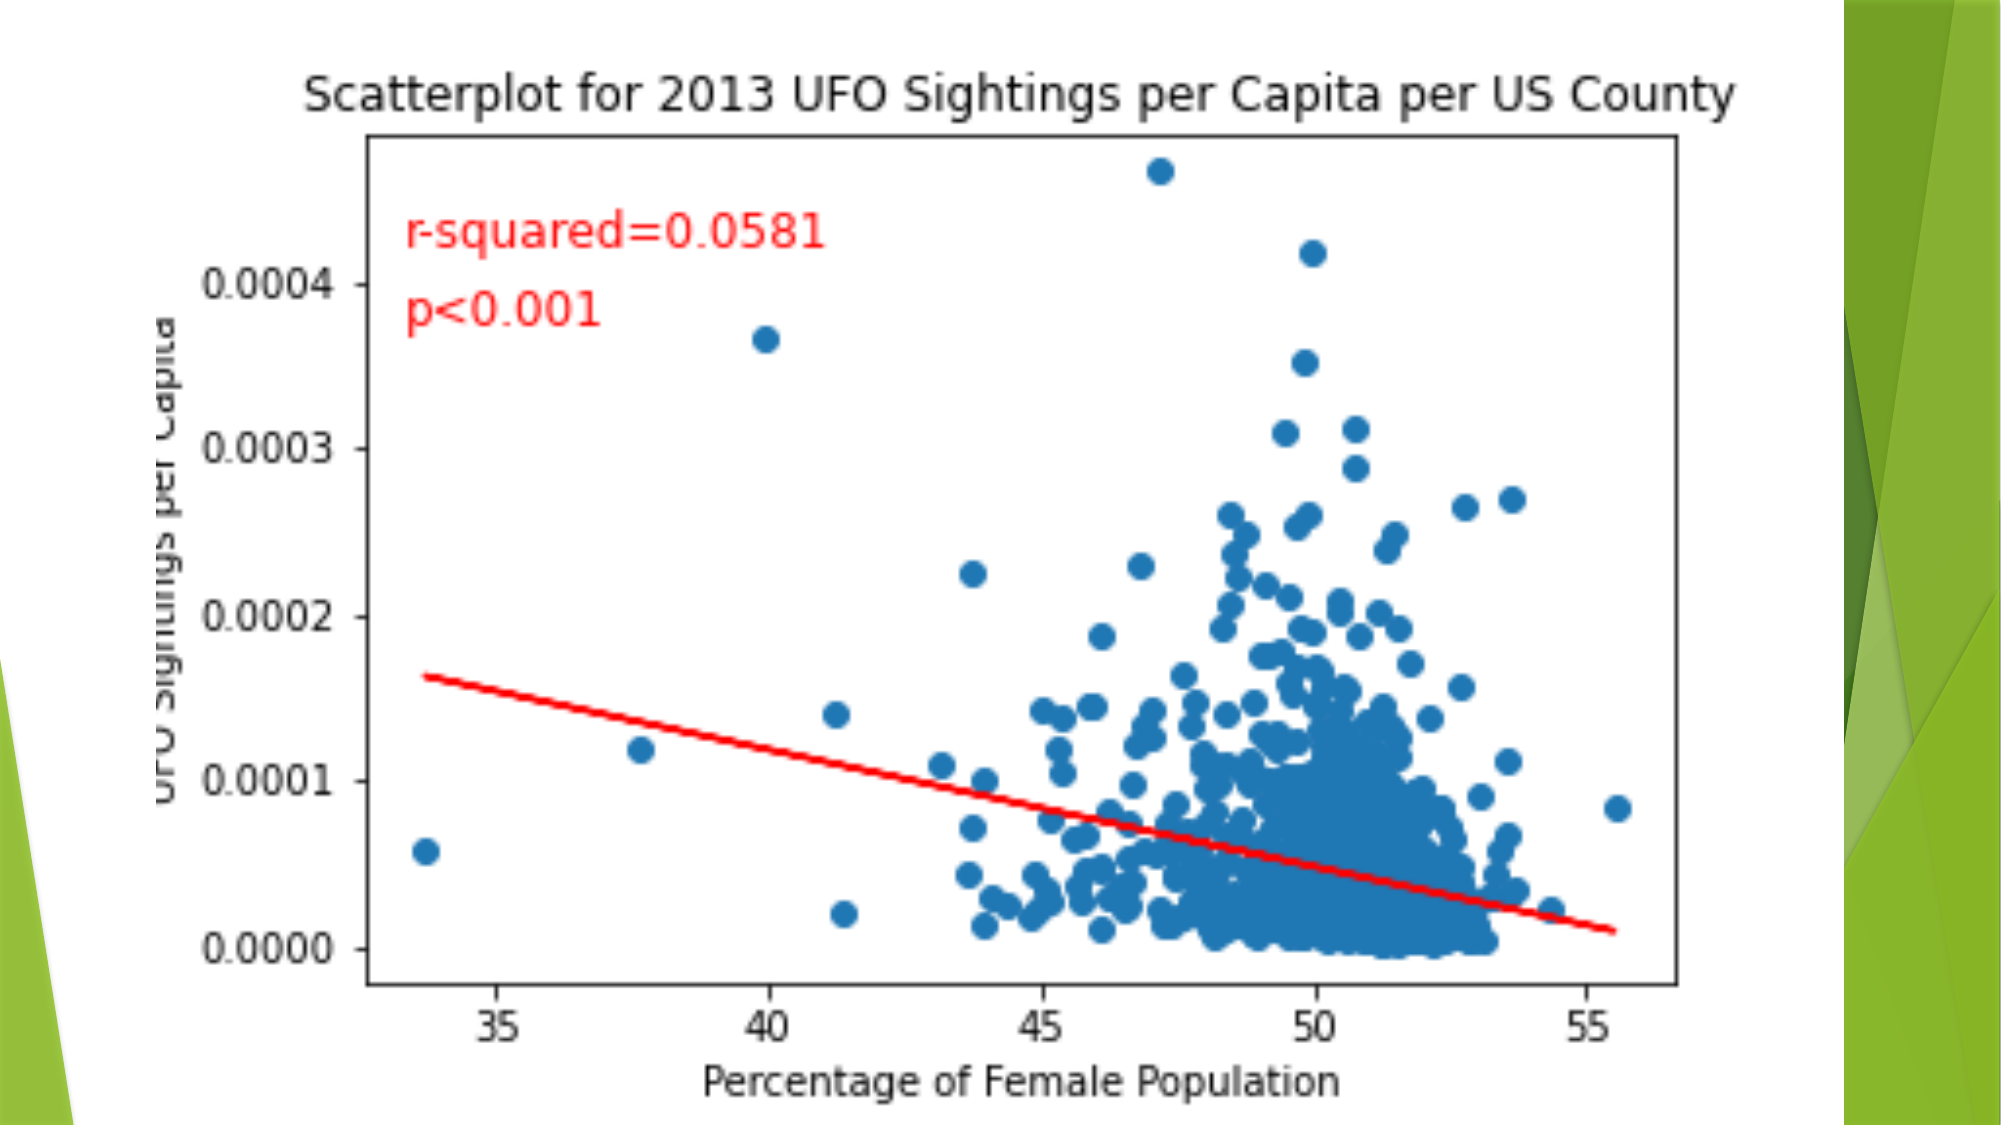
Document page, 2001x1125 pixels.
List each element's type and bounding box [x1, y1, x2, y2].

picture [155, 0, 1845, 1125]
